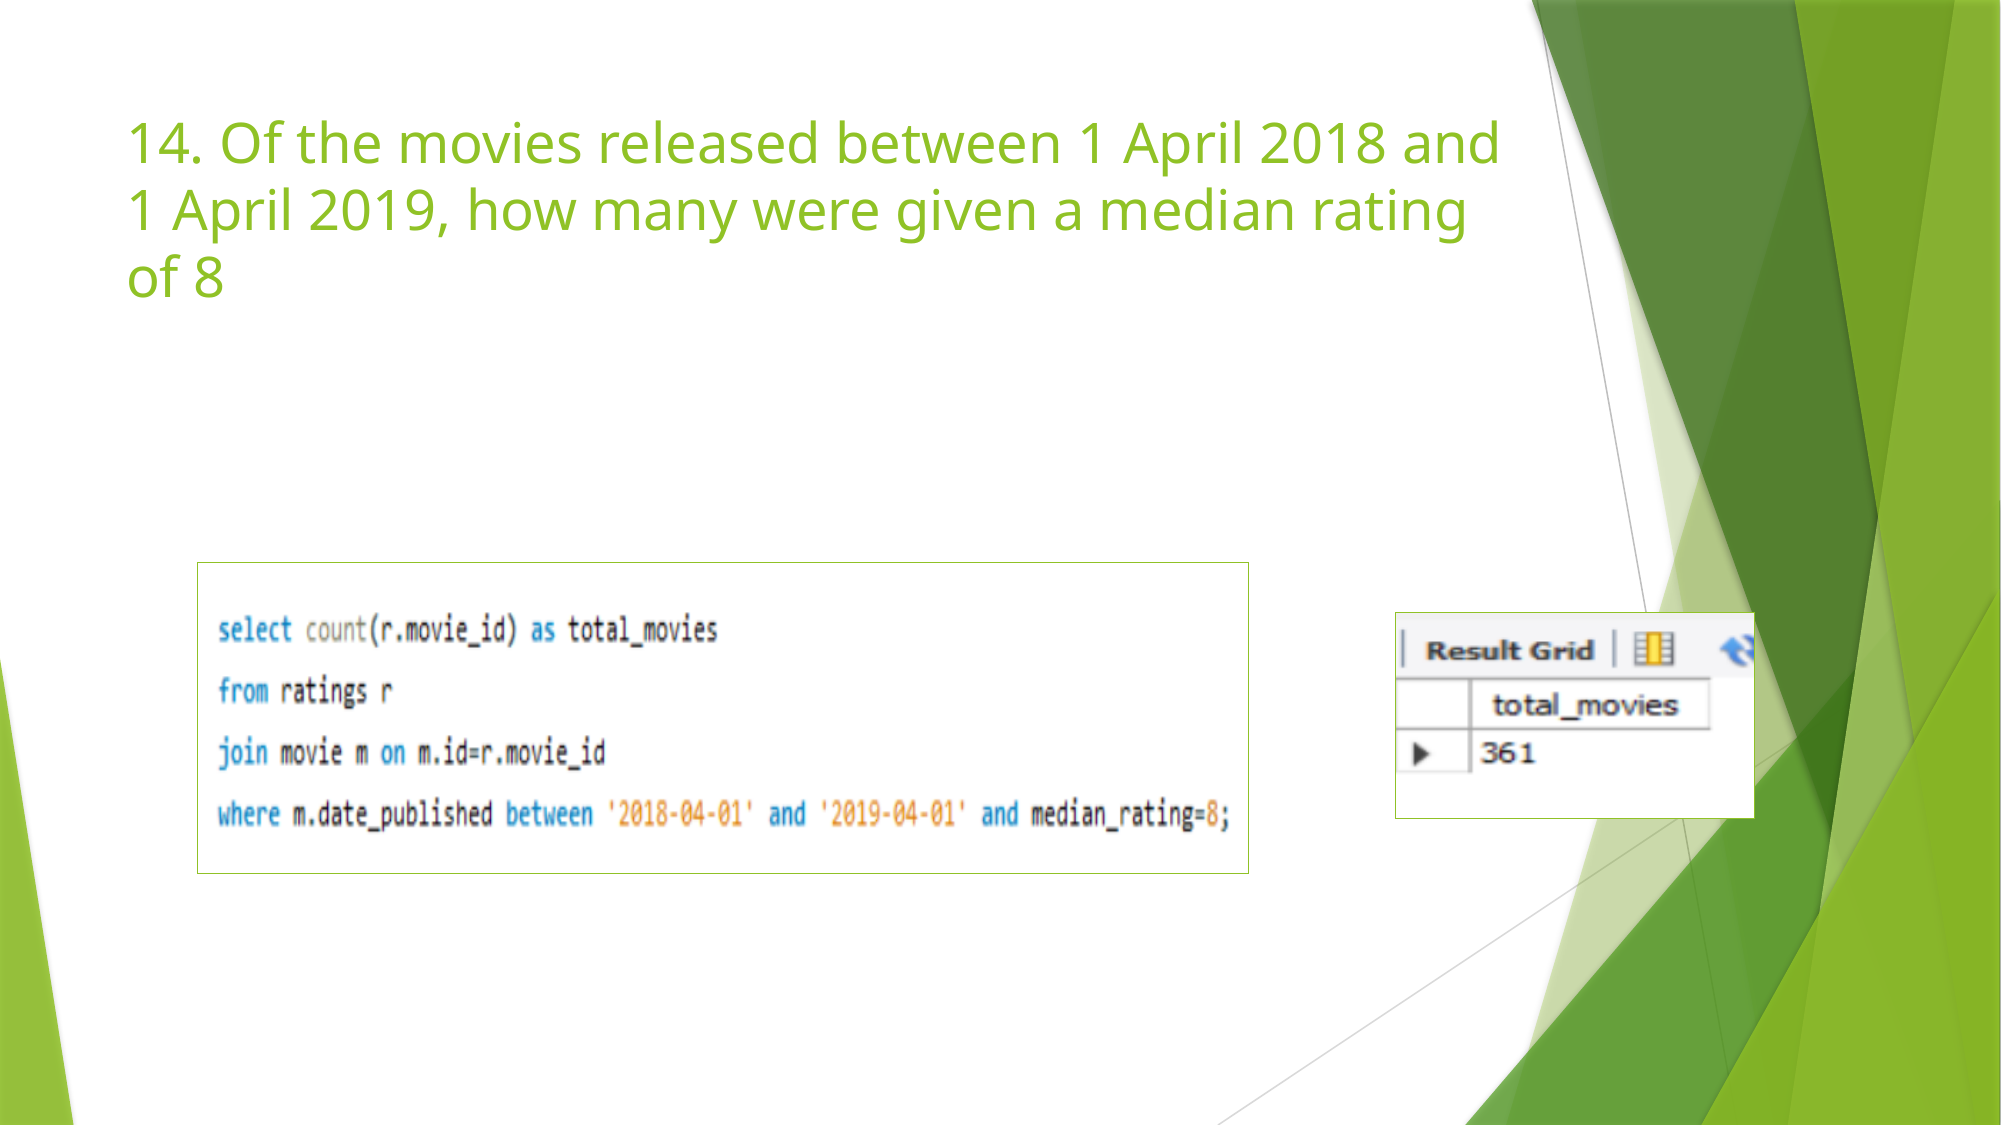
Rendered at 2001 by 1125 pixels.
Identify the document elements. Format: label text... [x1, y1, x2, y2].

picture [1395, 611, 1756, 820]
picture [197, 561, 1249, 874]
title 14. Of the movies released between 1 April 2018 and 1 April 2019, how many were given a median rating of 8 [111, 99, 1522, 317]
